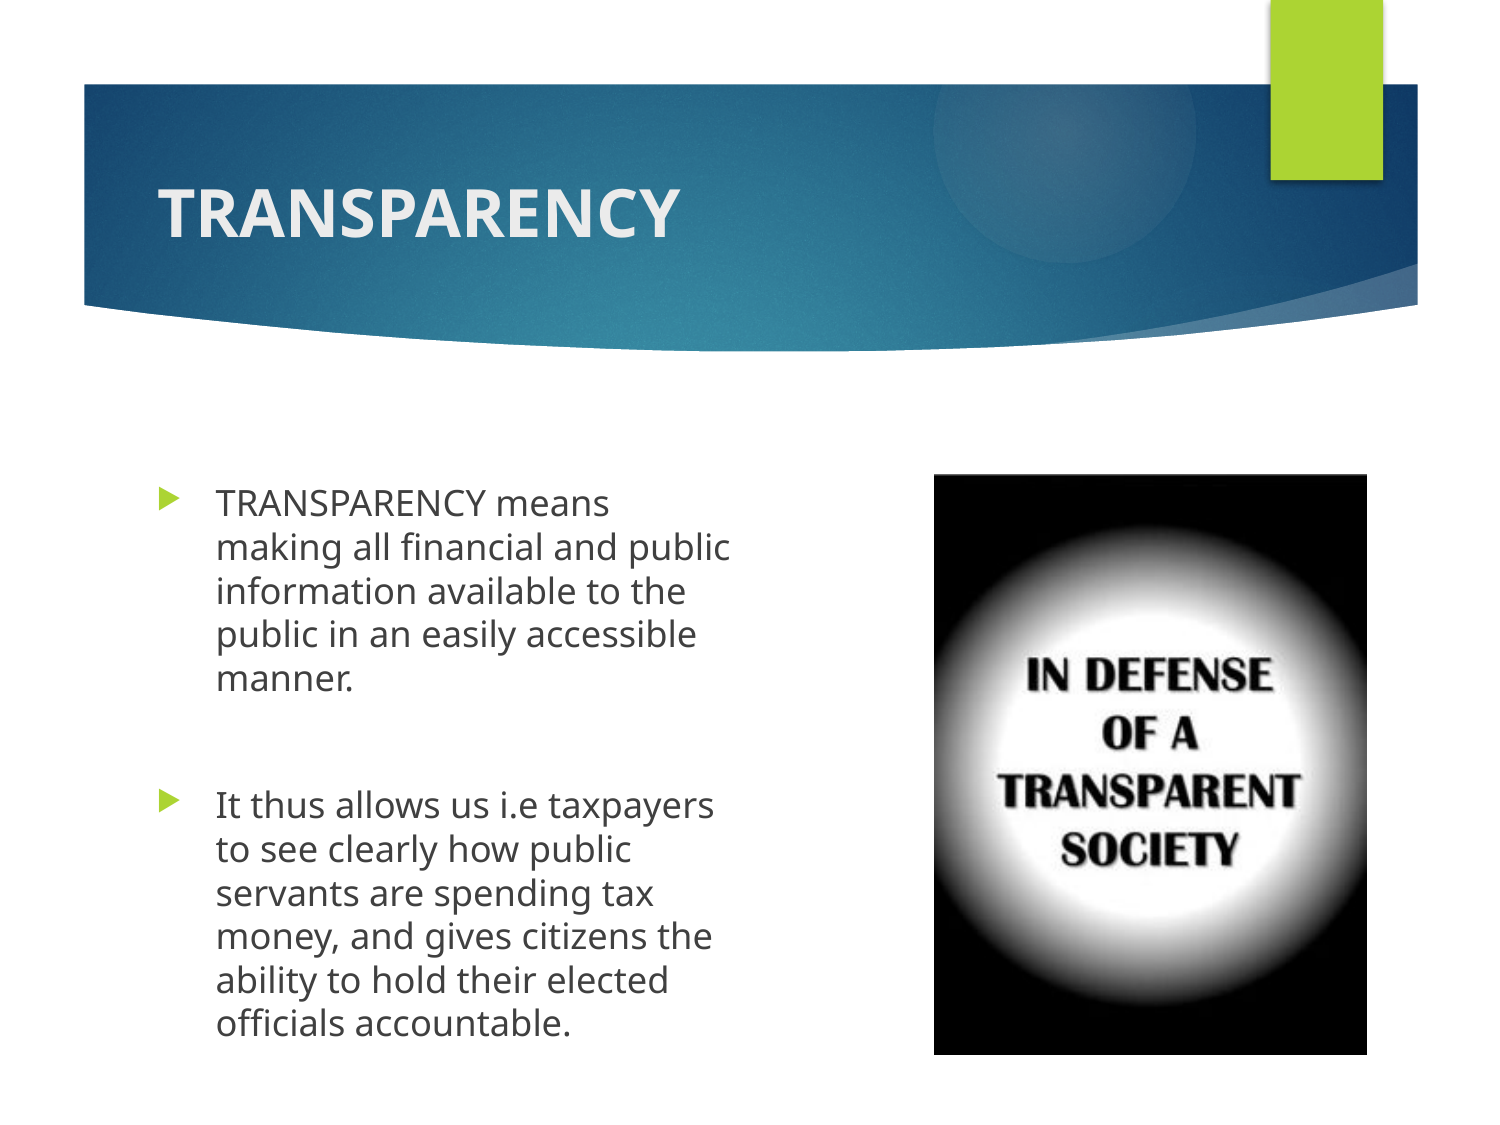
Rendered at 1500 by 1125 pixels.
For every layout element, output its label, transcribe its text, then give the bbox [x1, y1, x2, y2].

list TRANSPARENCY means making all financial and public information available to the public in an easily accessible manner. It thus allows us i.e taxpayers to see clearly how public servants are spending tax money, and gives citizens the ability to hold their elected officials accountable. [141, 473, 762, 1053]
picture [934, 474, 1368, 1055]
title TRANSPARENCY [142, 152, 1183, 269]
